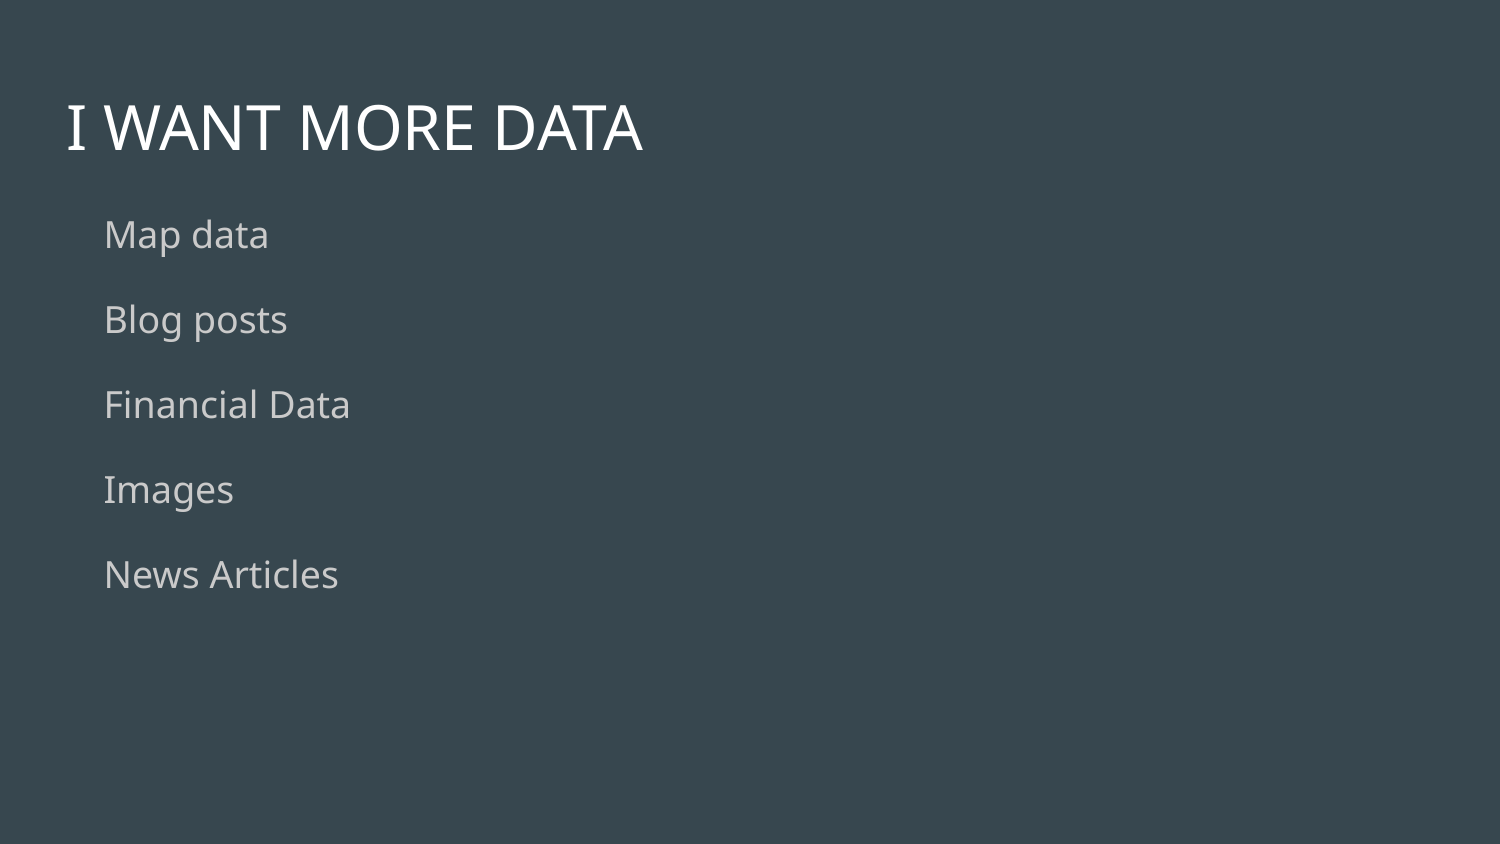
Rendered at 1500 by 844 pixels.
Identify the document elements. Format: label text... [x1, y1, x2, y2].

list Map data Blog posts Financial Data Images News Articles [51, 189, 1449, 750]
title I WANT MORE DATA [51, 72, 1449, 167]
